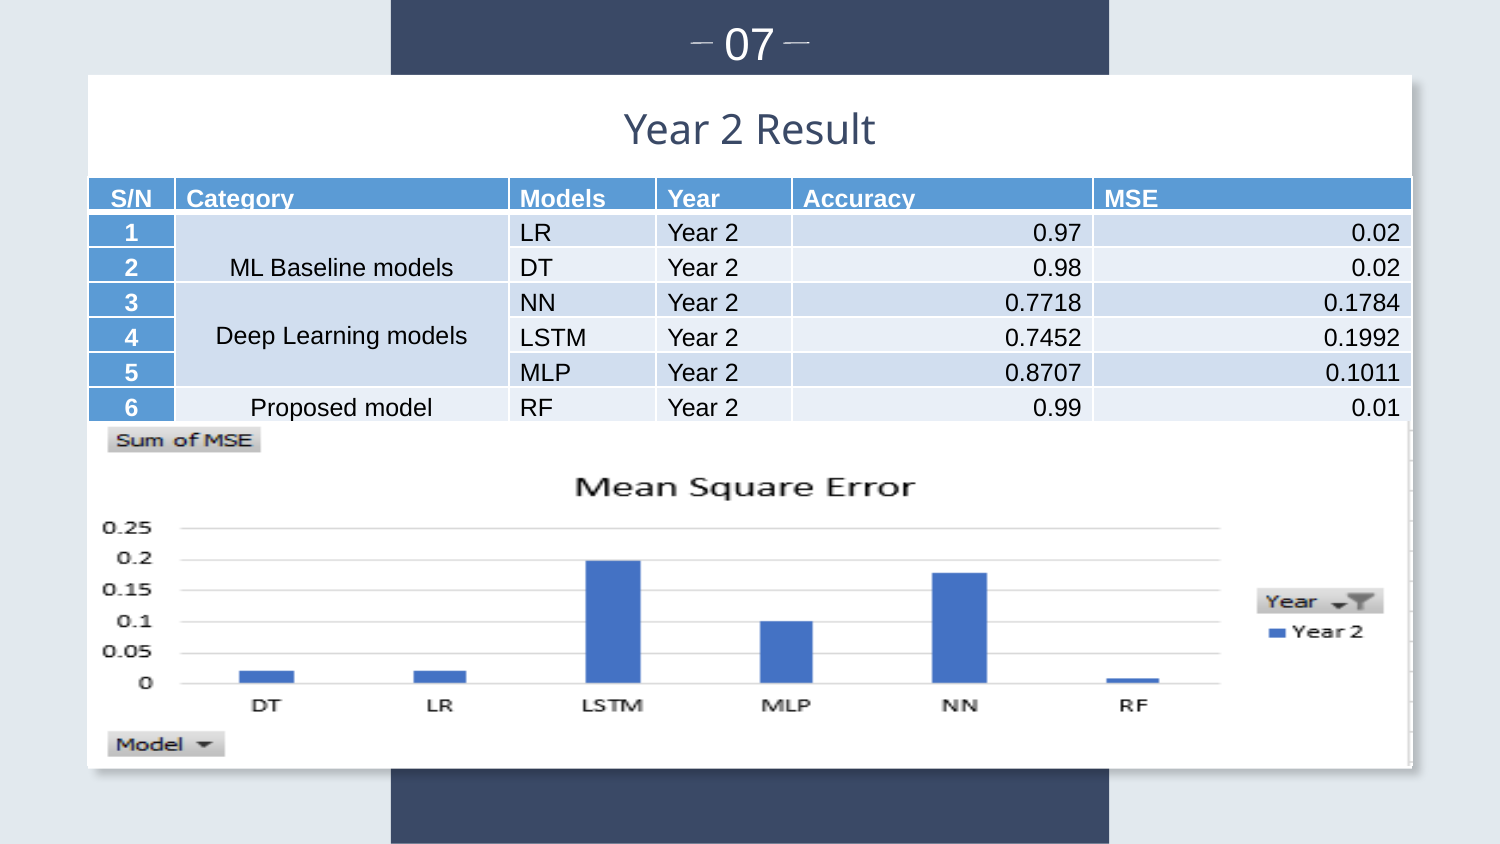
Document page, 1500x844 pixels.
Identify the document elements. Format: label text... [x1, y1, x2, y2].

table_cell Year 2 [657, 248, 791, 281]
table_cell 0.01 [1094, 388, 1411, 421]
table_header Accuracy [793, 178, 1092, 209]
table_cell 1 [89, 215, 174, 246]
table_cell 0.99 [793, 388, 1092, 421]
table_cell 0.1992 [1094, 318, 1411, 351]
table_cell 6 [89, 388, 174, 421]
table_cell Year 2 [657, 318, 791, 351]
table_header MSE [1094, 178, 1411, 209]
table_cell Year 2 [657, 215, 791, 246]
table_cell 3 [89, 283, 174, 316]
table_cell ML Baseline models [176, 215, 508, 281]
table_cell MLP [510, 353, 655, 386]
table_cell 0.7718 [793, 283, 1092, 316]
text_box 07 [706, 7, 794, 78]
picture [87, 421, 1413, 766]
table_cell LR [510, 215, 655, 246]
table_header Models [510, 178, 655, 209]
table_cell 0.7452 [793, 318, 1092, 351]
table_cell 0.8707 [793, 353, 1092, 386]
table_cell Year 2 [657, 388, 791, 421]
table_cell Proposed model [176, 388, 508, 421]
table_header Category [176, 178, 508, 209]
table_cell 4 [89, 318, 174, 351]
table_cell Year 2 [657, 283, 791, 316]
table_cell 0.1011 [1094, 353, 1411, 386]
table_cell 0.98 [793, 248, 1092, 281]
table_cell LSTM [510, 318, 655, 351]
table_cell Year 2 [657, 353, 791, 386]
table_cell RF [510, 388, 655, 421]
table_cell Deep Learning models [176, 283, 508, 386]
table_cell 0.1784 [1094, 283, 1411, 316]
table_cell 0.02 [1094, 215, 1411, 246]
table_header S/N [89, 178, 174, 209]
table_cell 5 [89, 353, 174, 386]
table_cell 0.97 [793, 215, 1092, 246]
table_cell NN [510, 283, 655, 316]
table_cell 0.02 [1094, 248, 1411, 281]
table_cell 2 [89, 248, 174, 281]
table_header Year [657, 178, 791, 209]
text_box Year 2 Result [387, 95, 1113, 160]
table_cell DT [510, 248, 655, 281]
